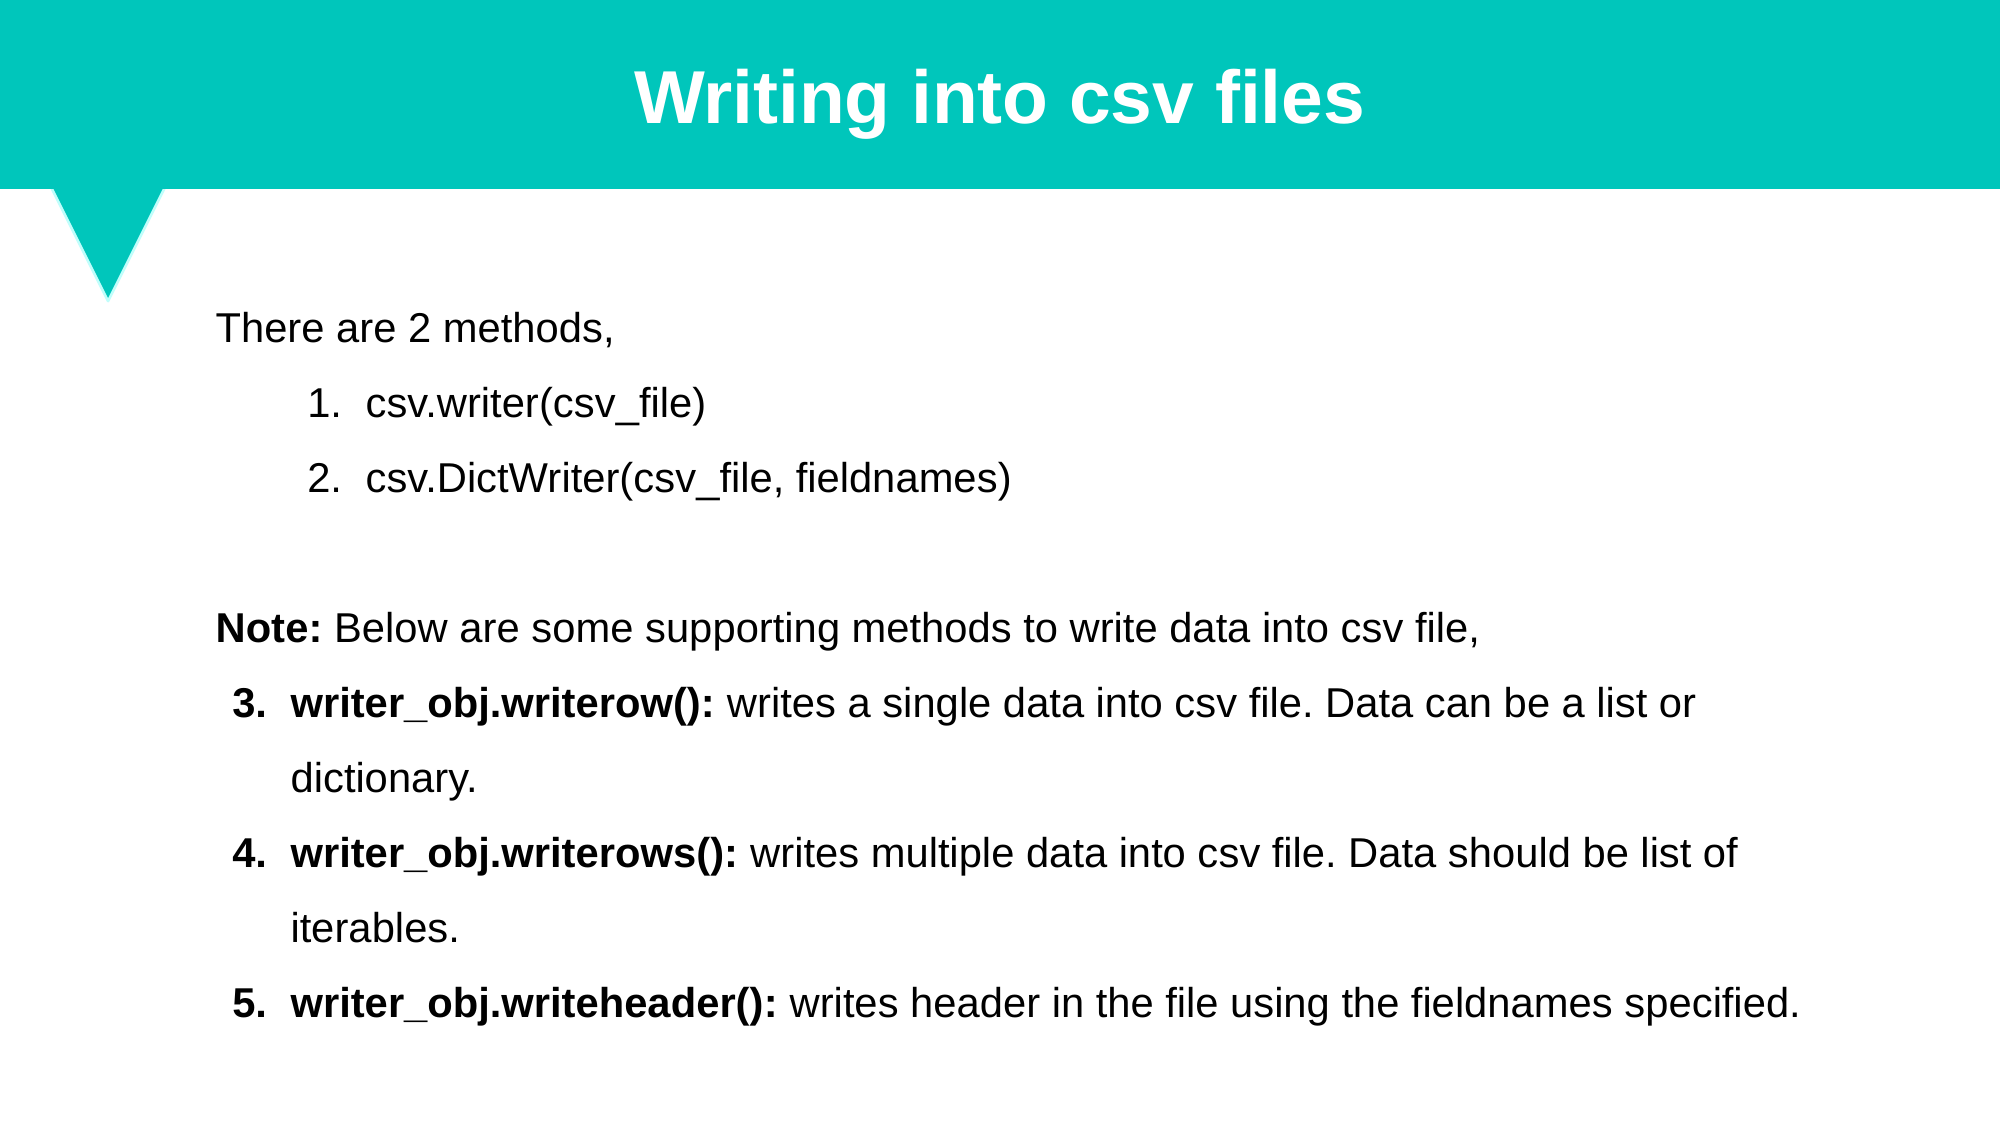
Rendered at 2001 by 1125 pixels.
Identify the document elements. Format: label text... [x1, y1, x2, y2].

text_box There are 2 methods, csv.writer(csv_file) csv.DictWriter(csv_file, fieldnames) Note: Below are some supporting methods to write data into csv file, writer_obj.writerow(): writes a single data into csv file. Data can be a list or dictionary. writer_obj.writerows(): writes multiple data into csv file. Data should be list of iterables. writer_obj.writeheader(): writes header in the file using the fieldnames specified. [200, 313, 1890, 1052]
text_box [0, 0, 2000, 302]
